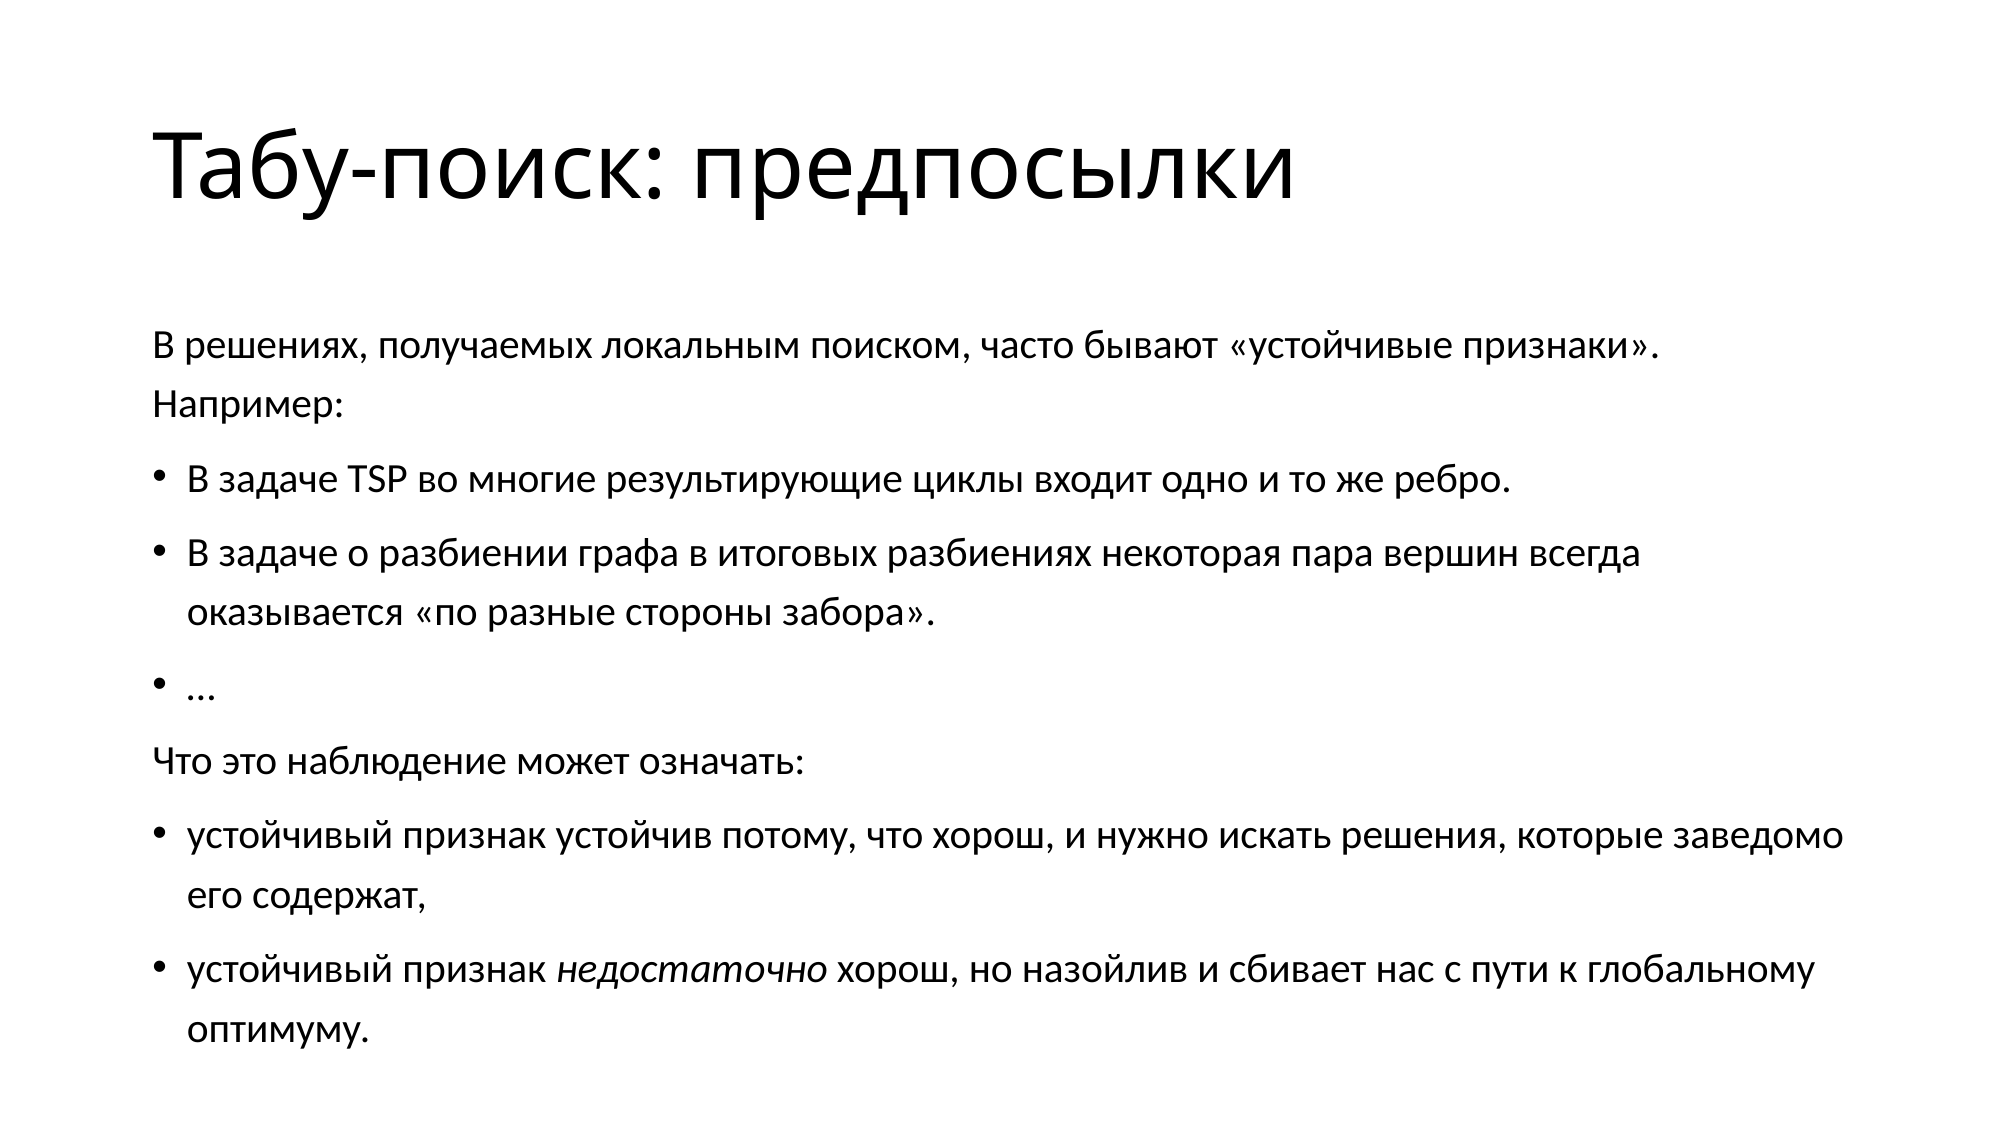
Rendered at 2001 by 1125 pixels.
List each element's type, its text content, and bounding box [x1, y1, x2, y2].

list В решениях, получаемых локальным поиском, часто бывают «устойчивые признаки». Например: В задаче TSP во многие результирующие циклы входит одно и то же ребро. В задаче о разбиении графа в итоговых разбиениях некоторая пара вершин всегда оказывается «по разные стороны забора». … Что это наблюдение может означать: устойчивый признак устойчив потому, что хорош, и нужно искать решения, которые заведомо его содержат, устойчивый признак недостаточно хорош, но назойлив и сбивает нас с пути к глобальному оптимуму. [137, 299, 1863, 1066]
title Табу-поиск: предпосылки [137, 59, 1863, 278]
